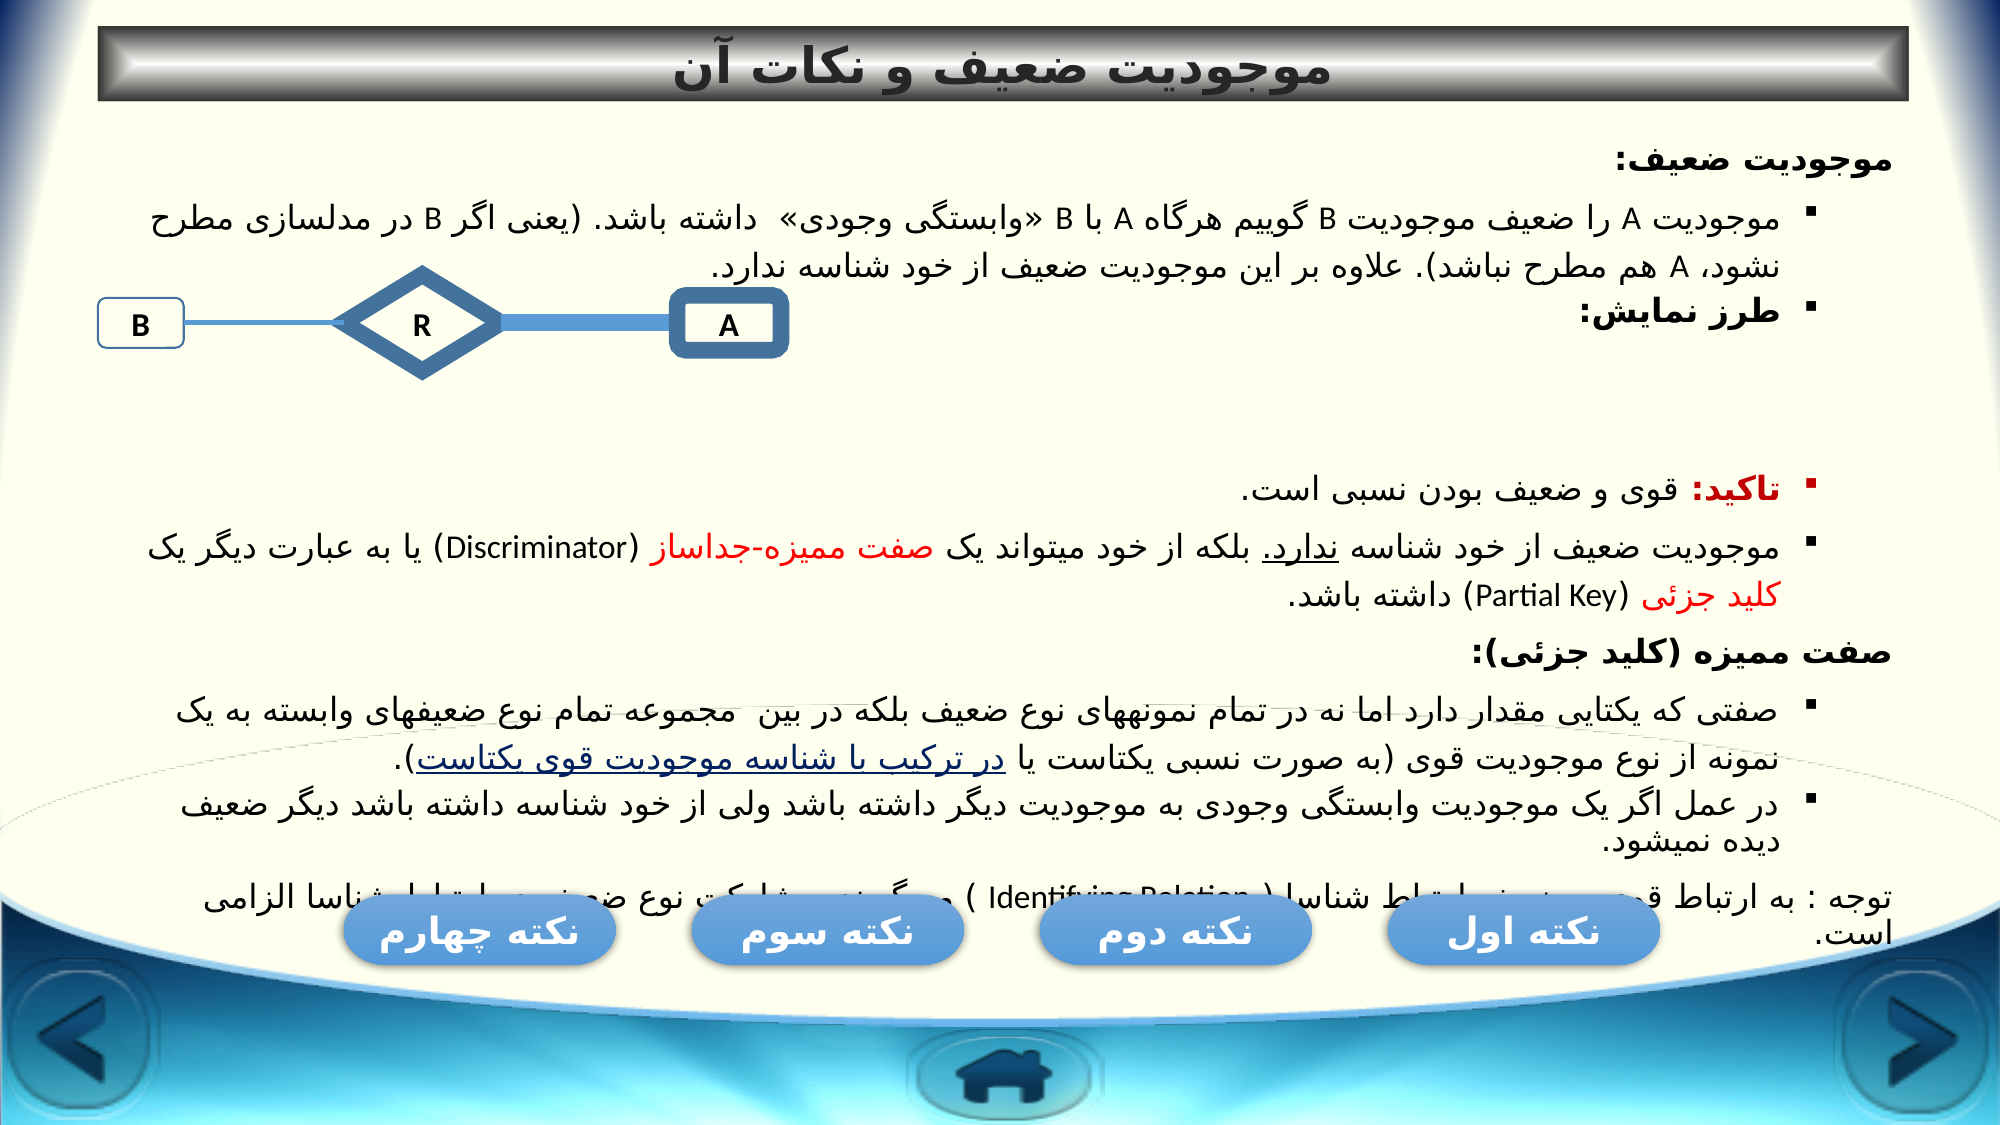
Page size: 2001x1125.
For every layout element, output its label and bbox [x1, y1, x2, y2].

text_box [97, 274, 782, 371]
picture [0, 0, 2000, 1125]
